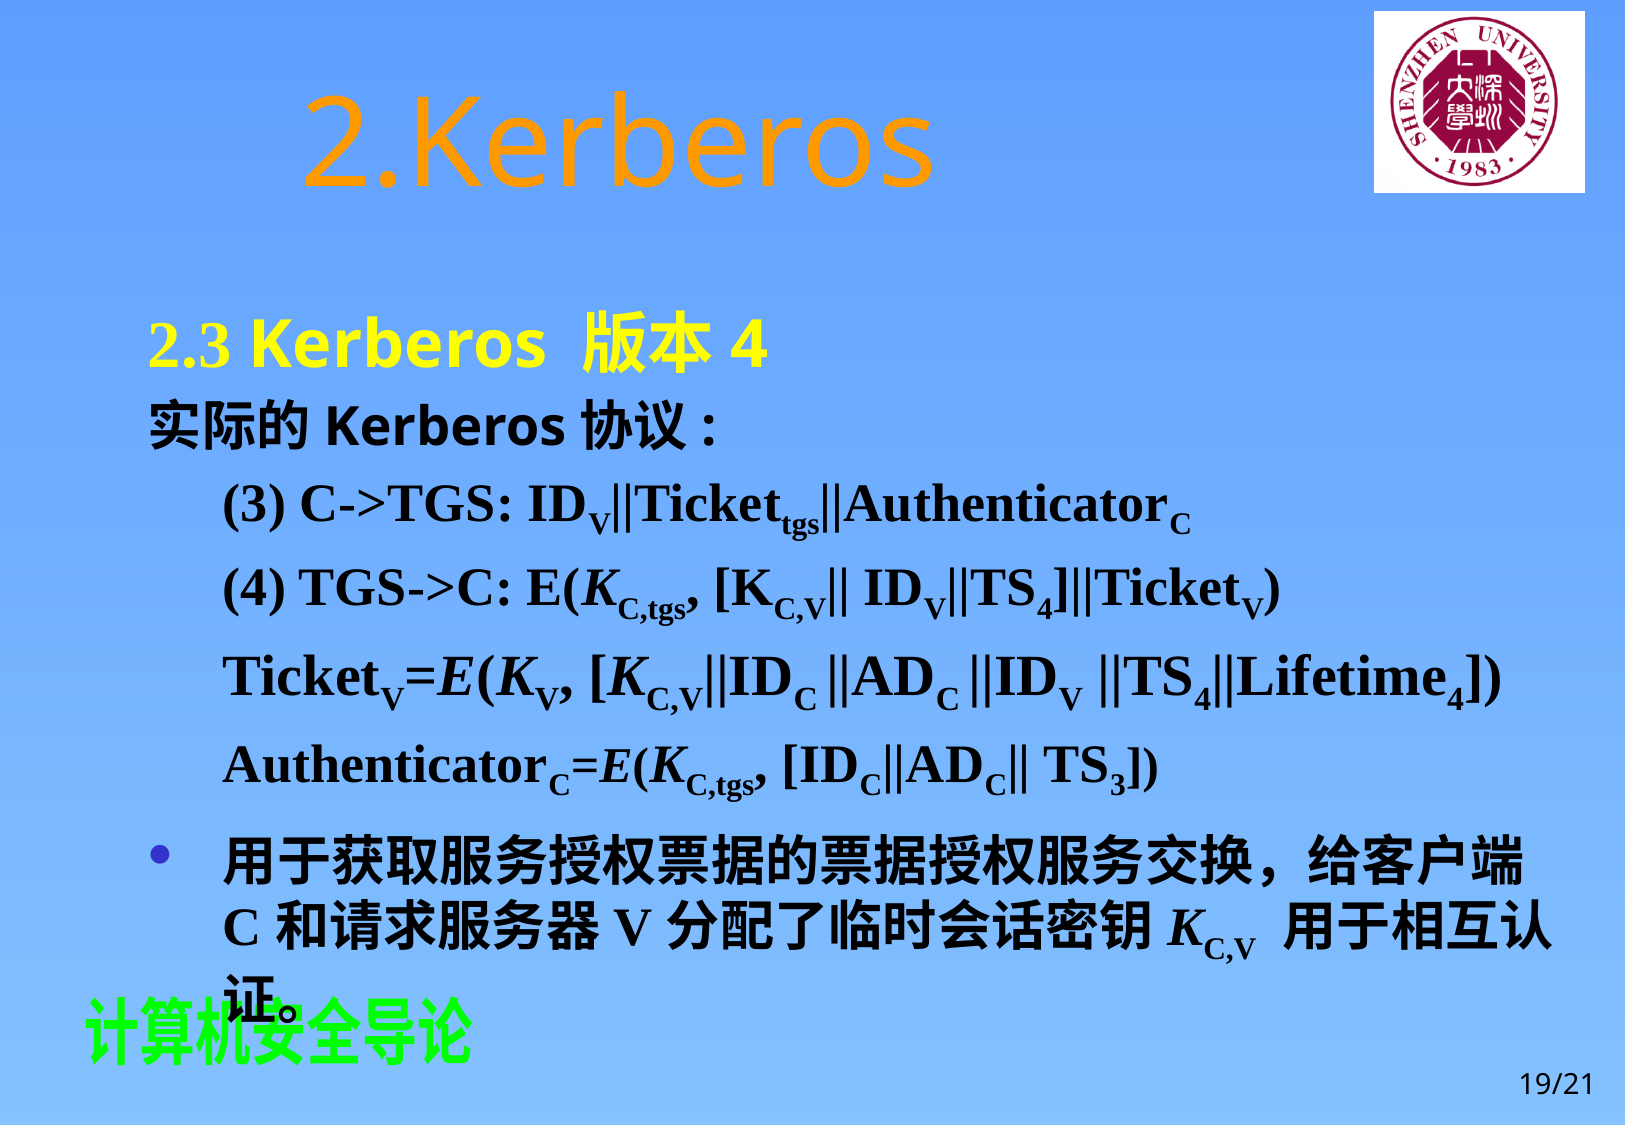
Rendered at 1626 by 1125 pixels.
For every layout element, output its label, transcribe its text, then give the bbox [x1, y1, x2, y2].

text_box 2.3 Kerberos 版本4 实际的Kerberos协议: (3) C->TGS: IDV||Tickettgs||AuthenticatorC (4) TGS->C: E(KC,tgs, [KC,V|| IDV||TS4]||TicketV) TicketV=E(KV, [KC,V||IDC ||ADC ||IDV ||TS4||Lifetime4]) AuthenticatorC=E(KC,tgs, [IDC||ADC|| TS3]) 用于获取服务授权票据的票据授权服务交换，给客户端C和请求服务器V分配了临时会话密钥KC,V 用于相互认证。 [132, 292, 1574, 988]
picture [1374, 11, 1585, 193]
slide_number 19/21 [1438, 1062, 1612, 1113]
title 2.Kerberos [285, 93, 1304, 219]
